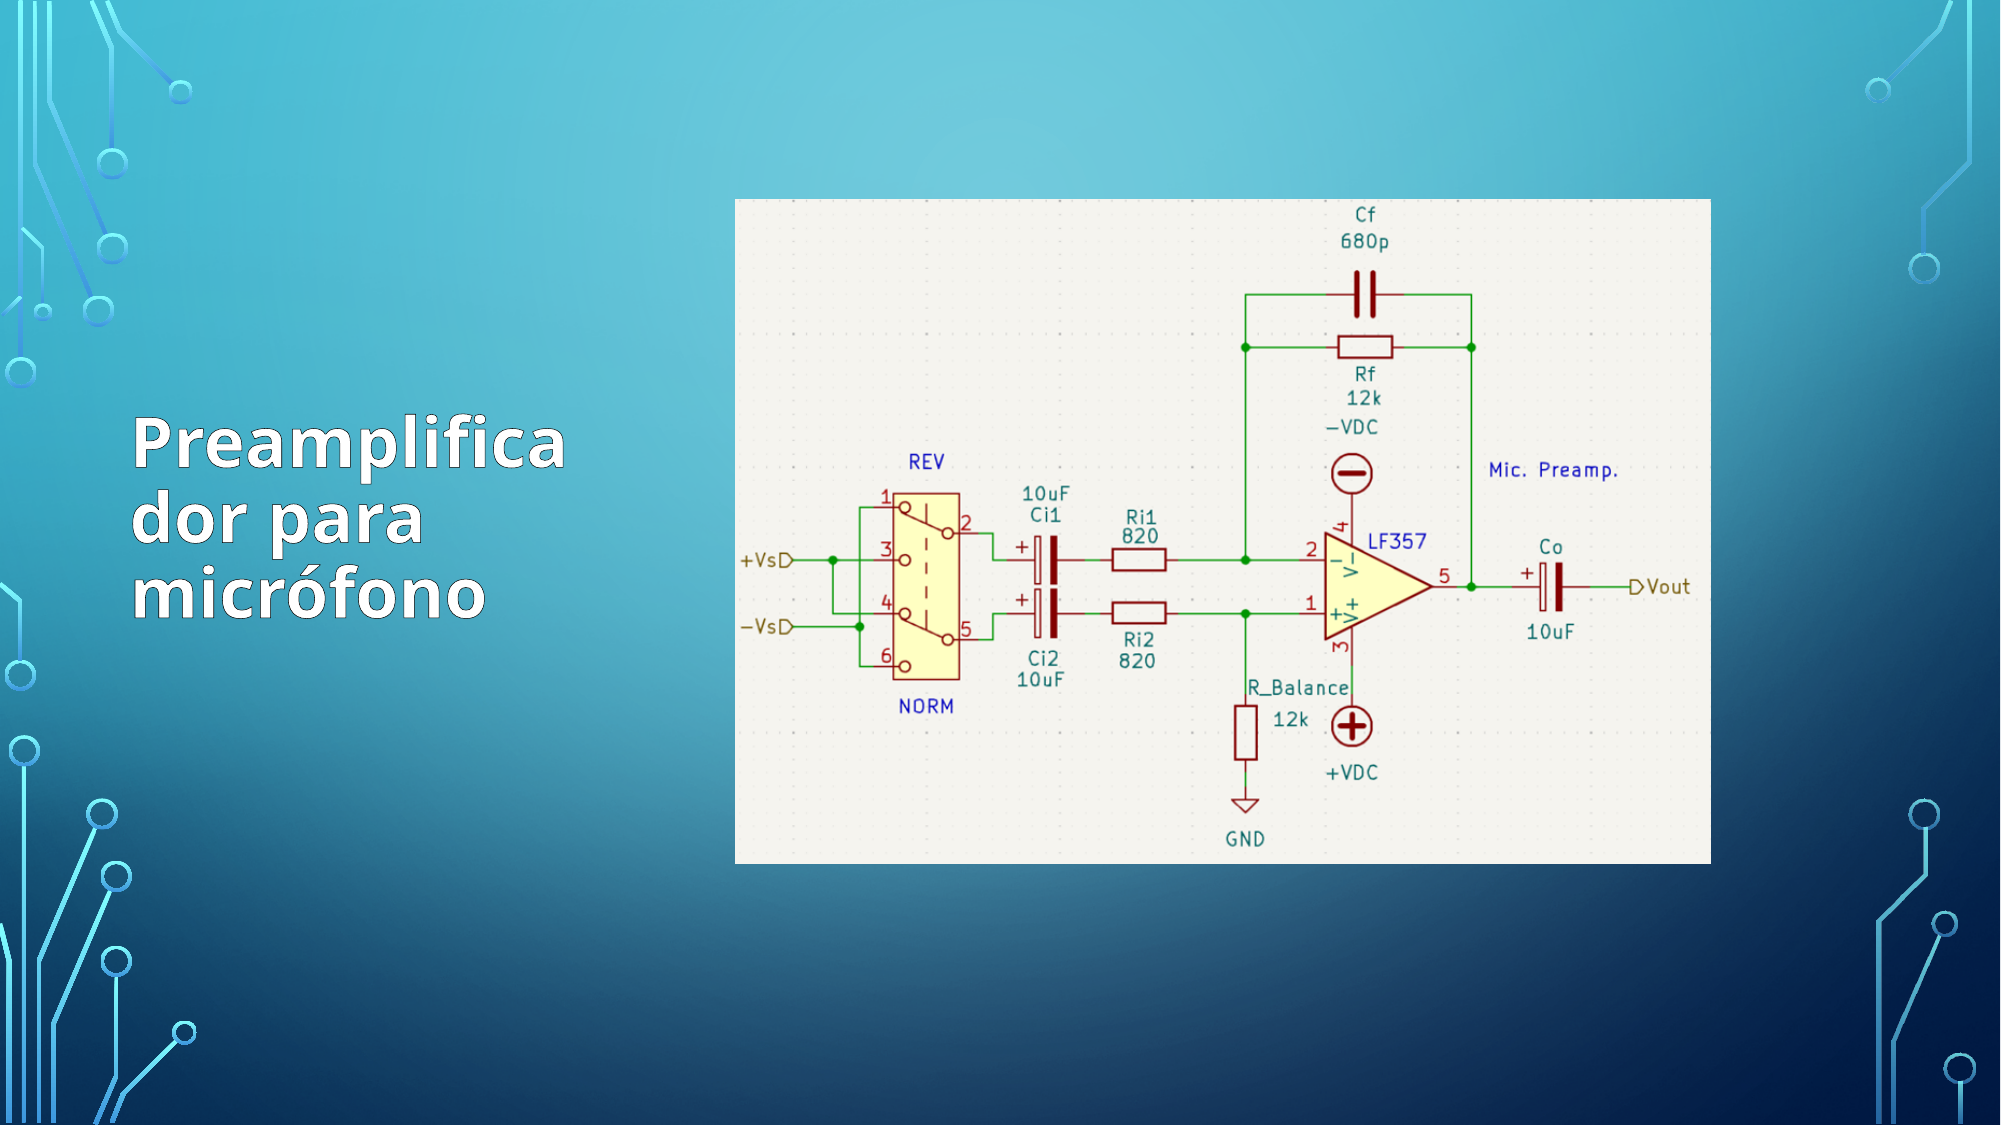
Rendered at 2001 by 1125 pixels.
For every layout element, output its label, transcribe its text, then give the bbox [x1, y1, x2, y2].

title Preamplificador para micrófono [114, 398, 603, 642]
picture [735, 199, 1711, 864]
